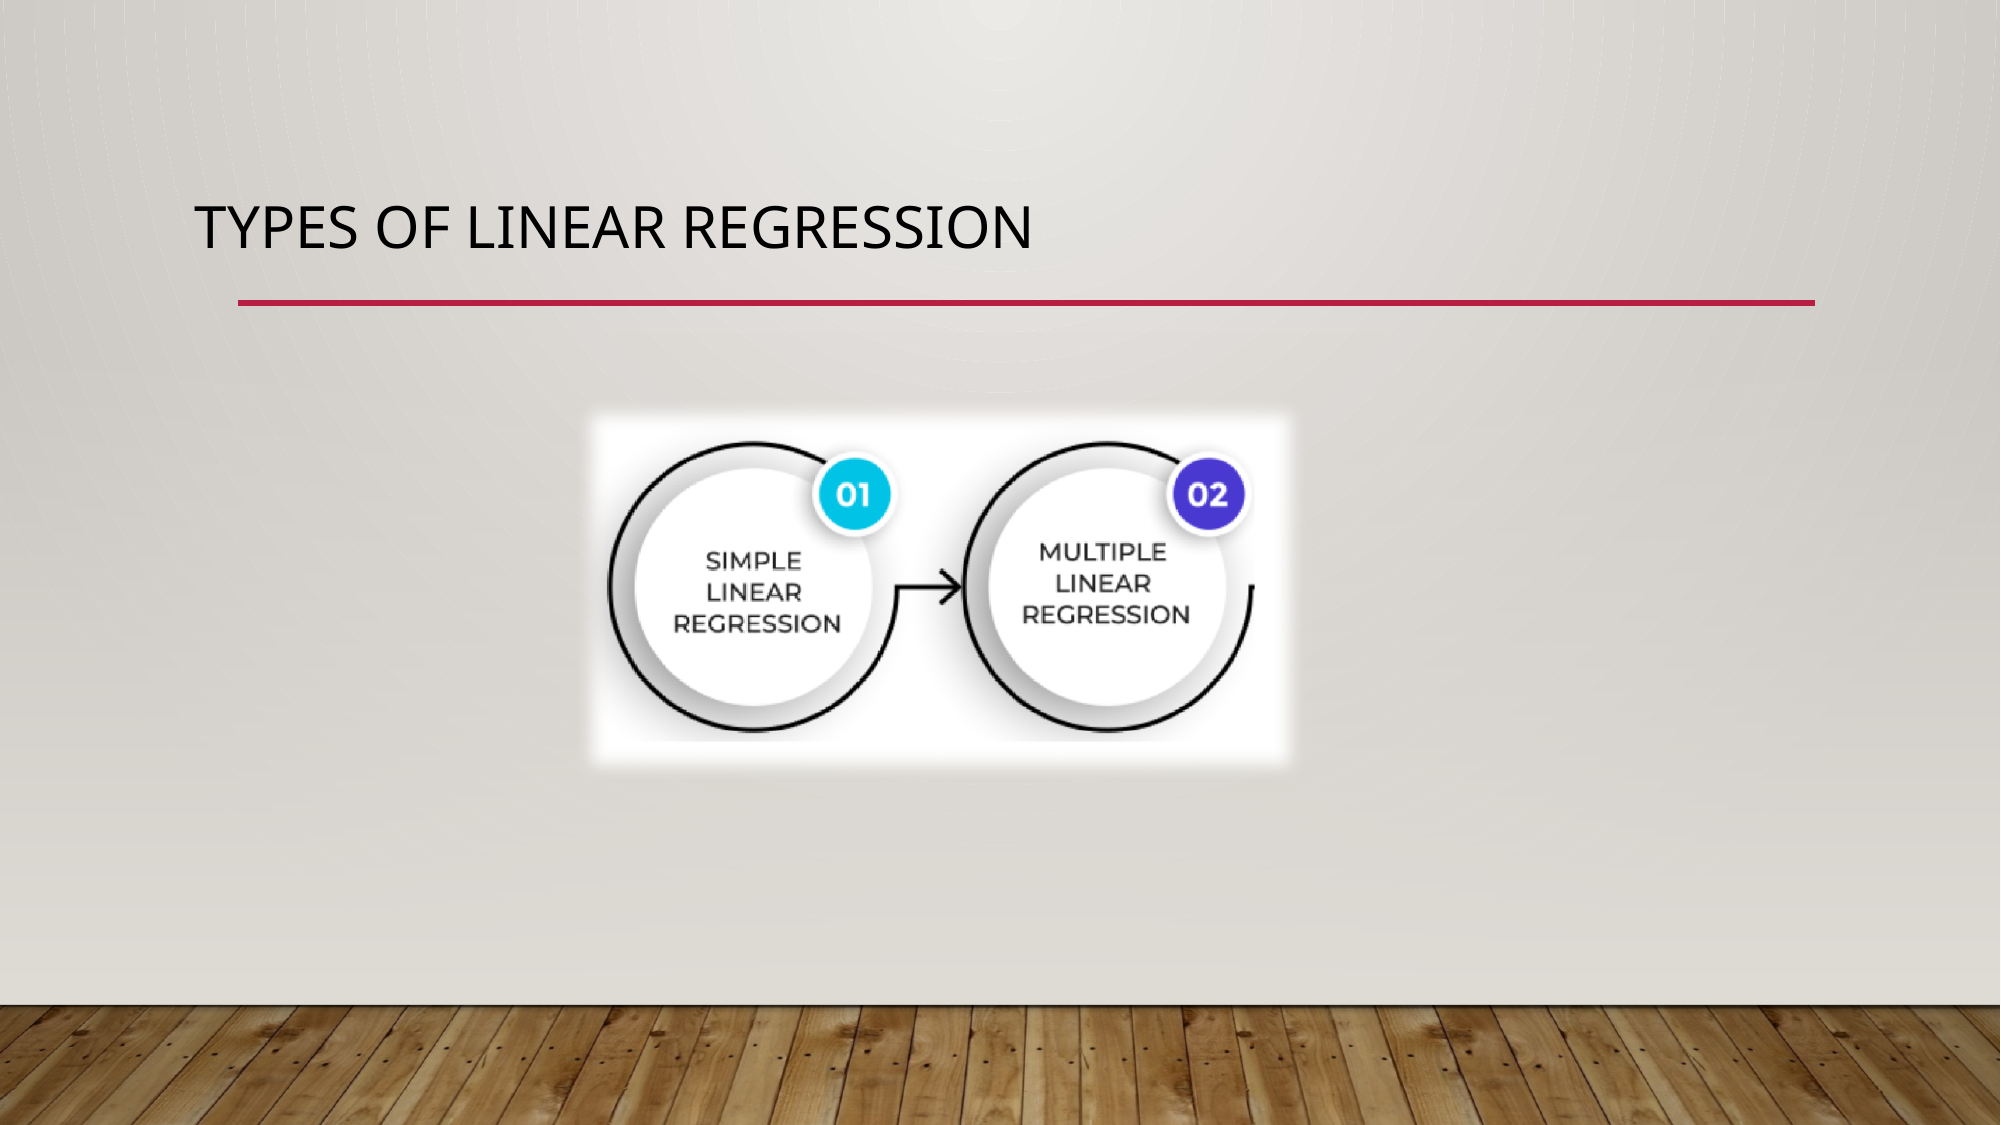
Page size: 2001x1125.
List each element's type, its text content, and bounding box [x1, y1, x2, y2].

title Types of Linear regression [179, 191, 1756, 277]
picture [0, 1005, 2000, 1125]
picture [573, 396, 1308, 784]
